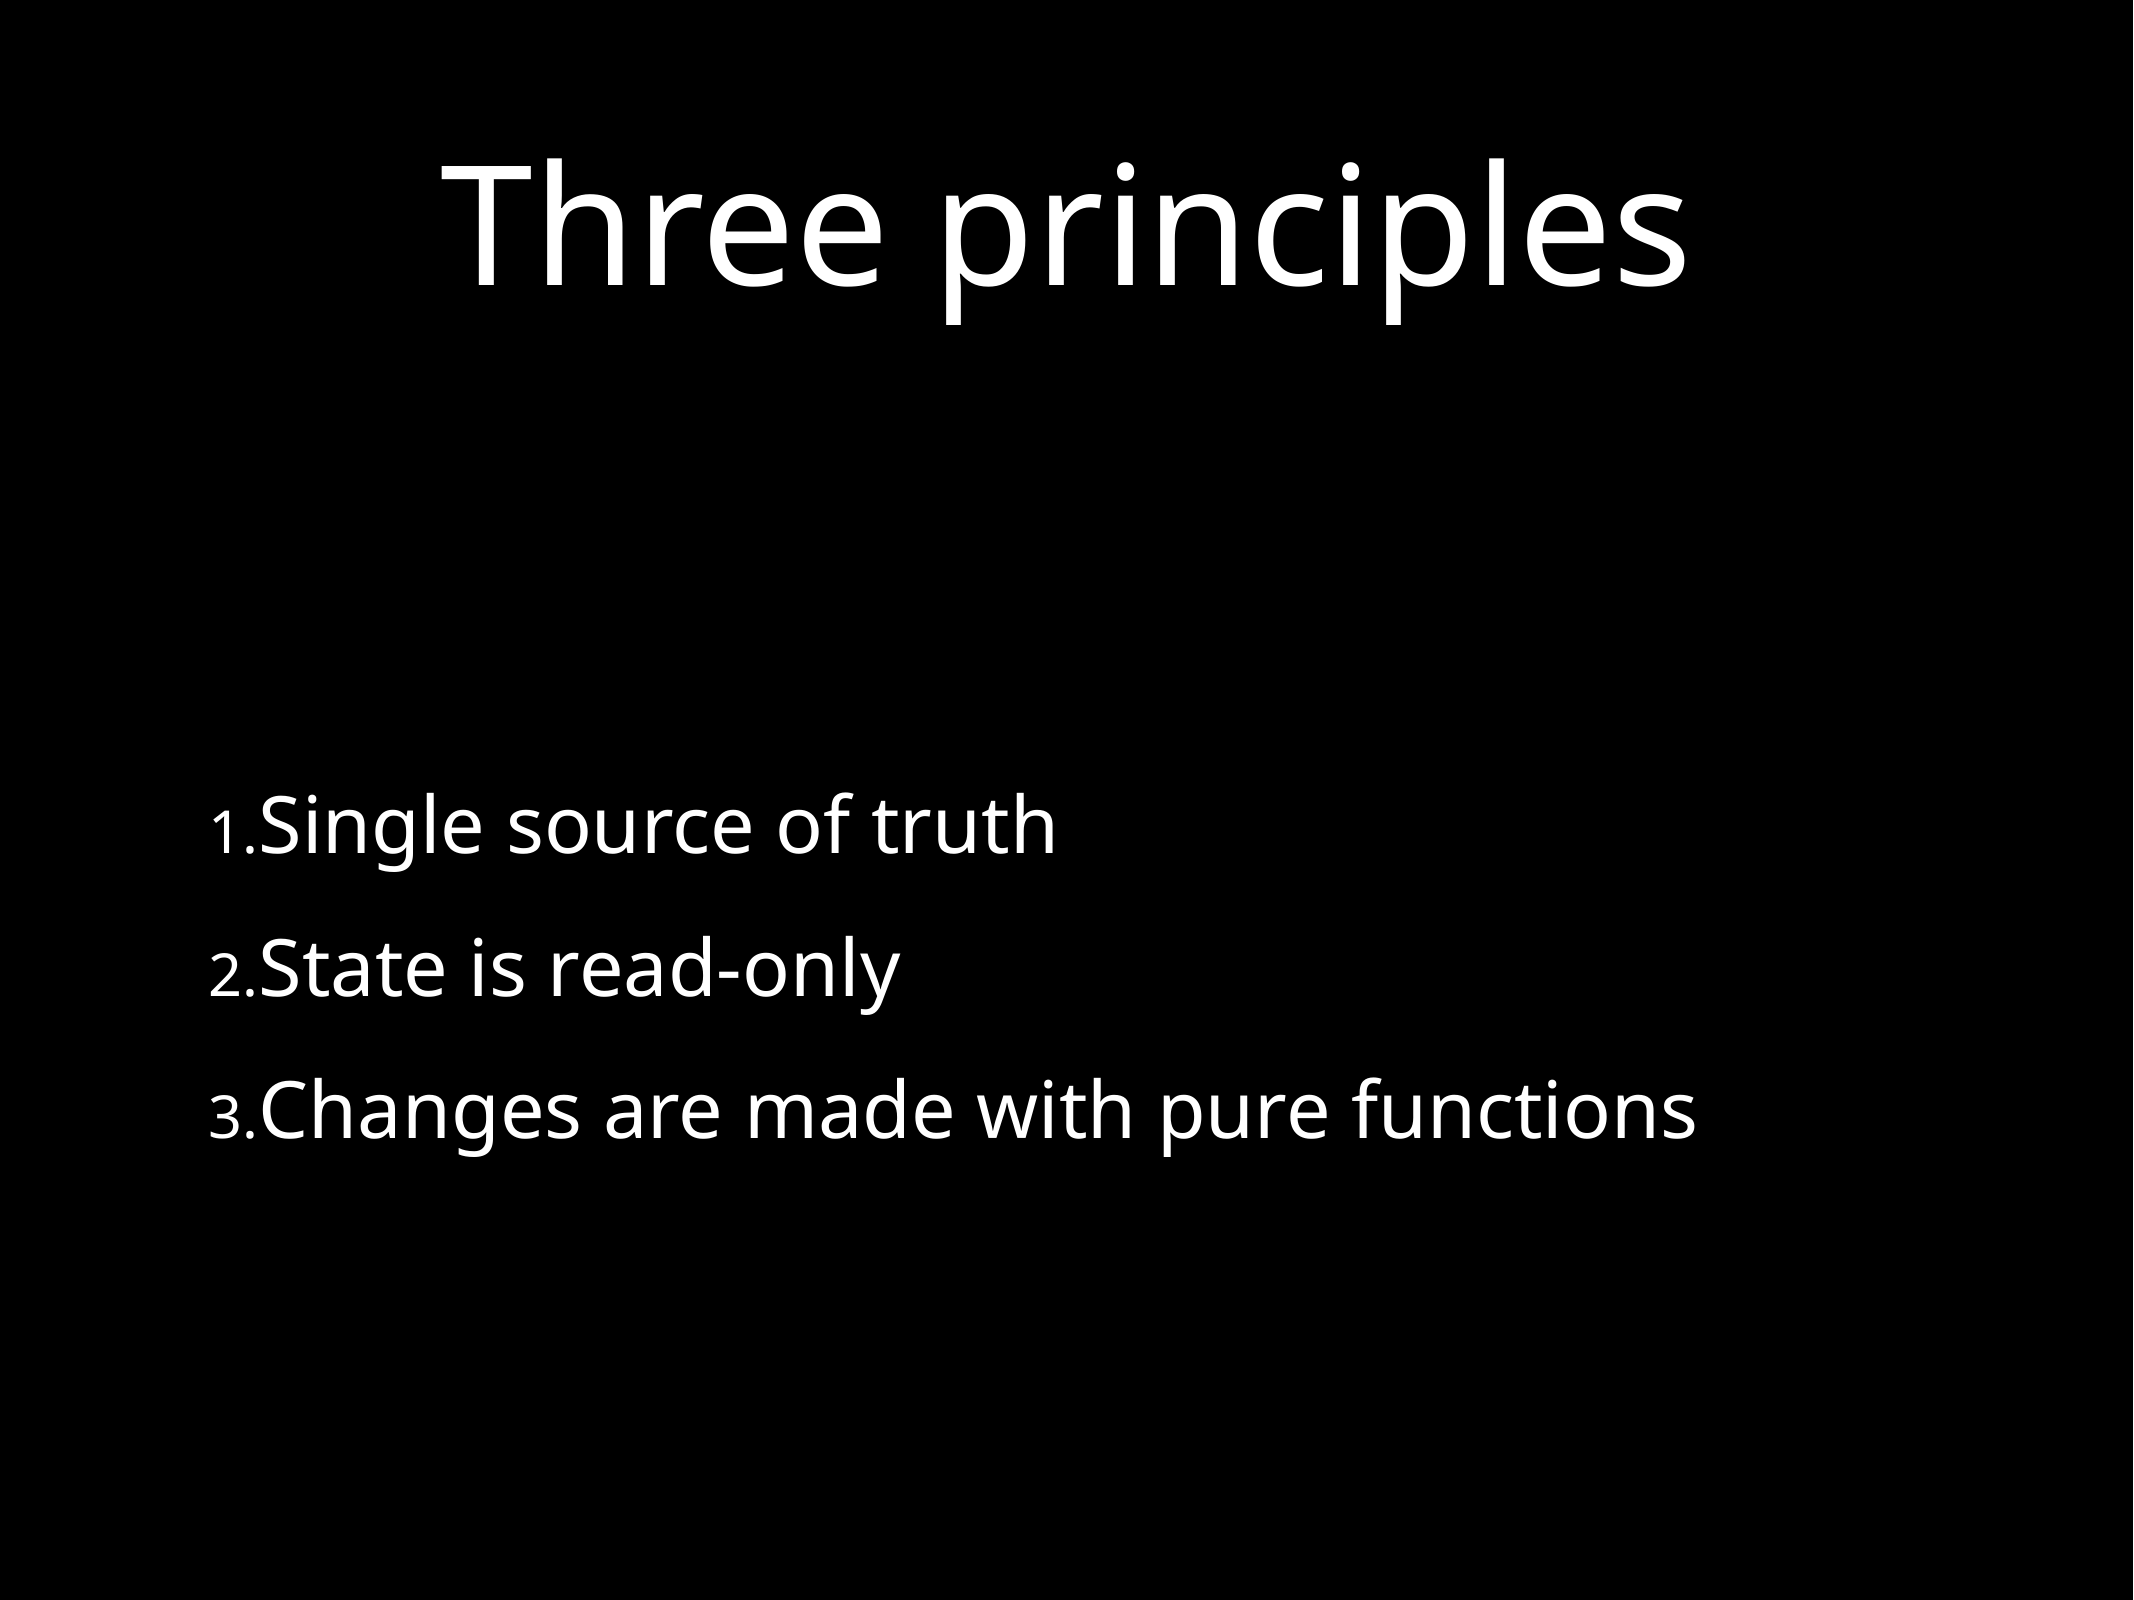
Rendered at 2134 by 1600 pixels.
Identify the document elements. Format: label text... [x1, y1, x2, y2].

list Single source of truth State is read-only Changes are made with pure functions [156, 425, 1978, 1457]
title Three principles [156, 41, 1978, 396]
